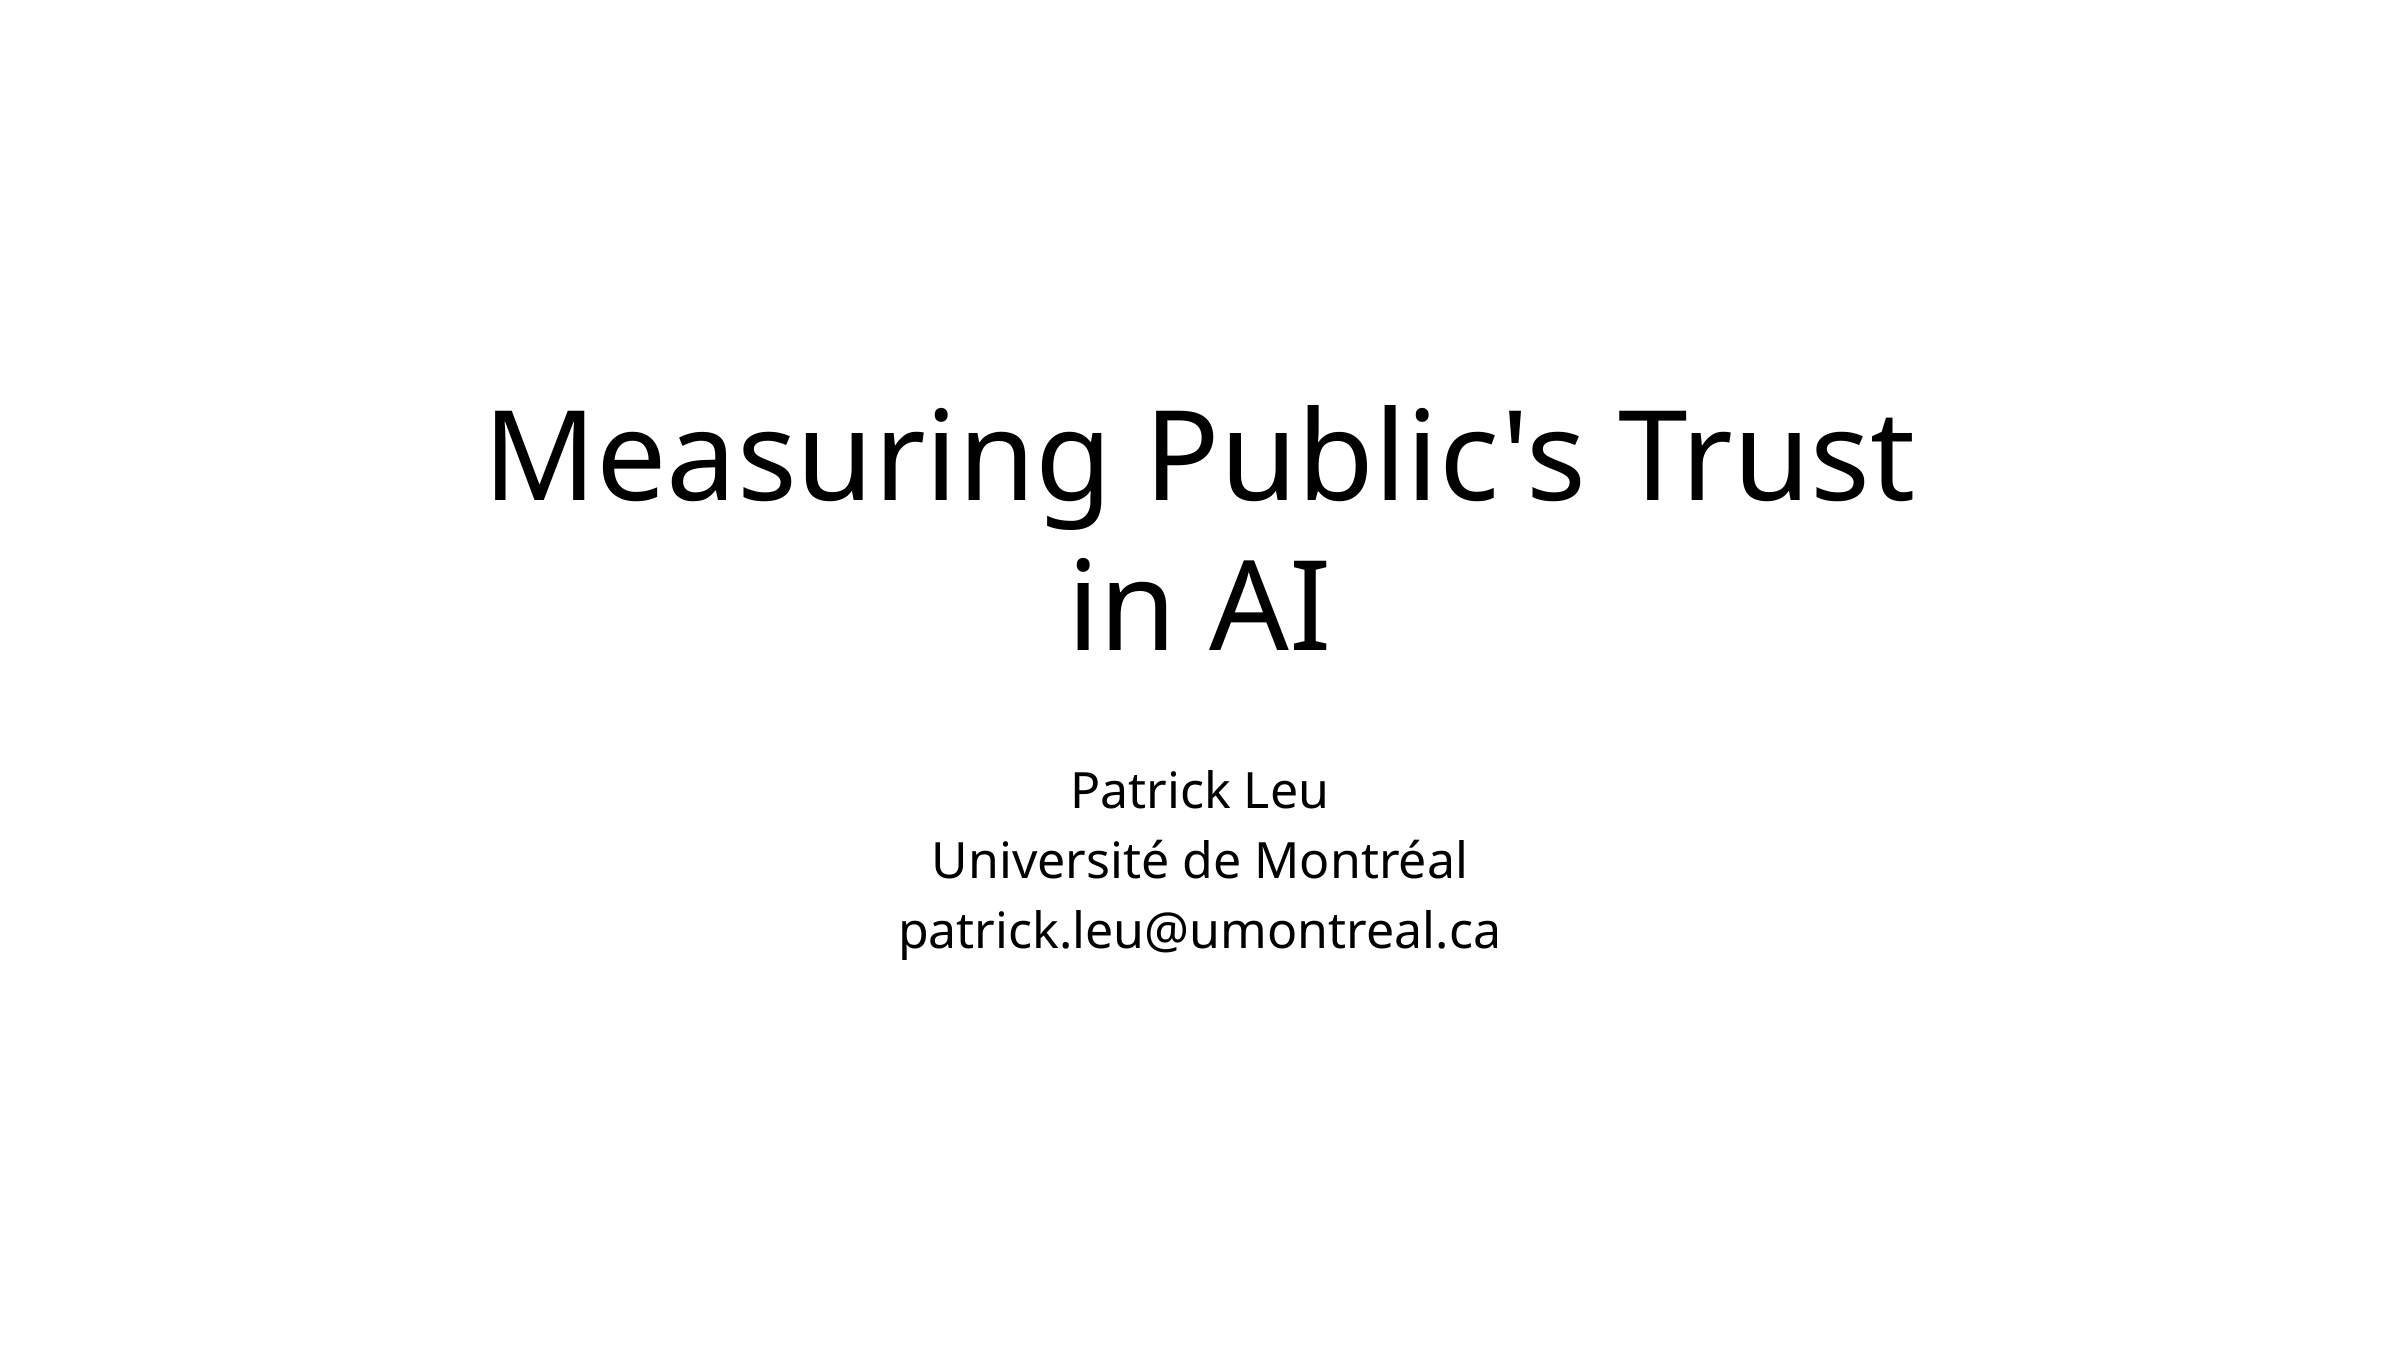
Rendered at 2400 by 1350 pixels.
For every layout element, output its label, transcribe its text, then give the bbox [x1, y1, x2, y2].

title Measuring Public's Trust in AI [450, 329, 1950, 721]
subtitle Patrick Leu Université de Montréal patrick.leu@umontreal.ca [450, 750, 1950, 1023]
